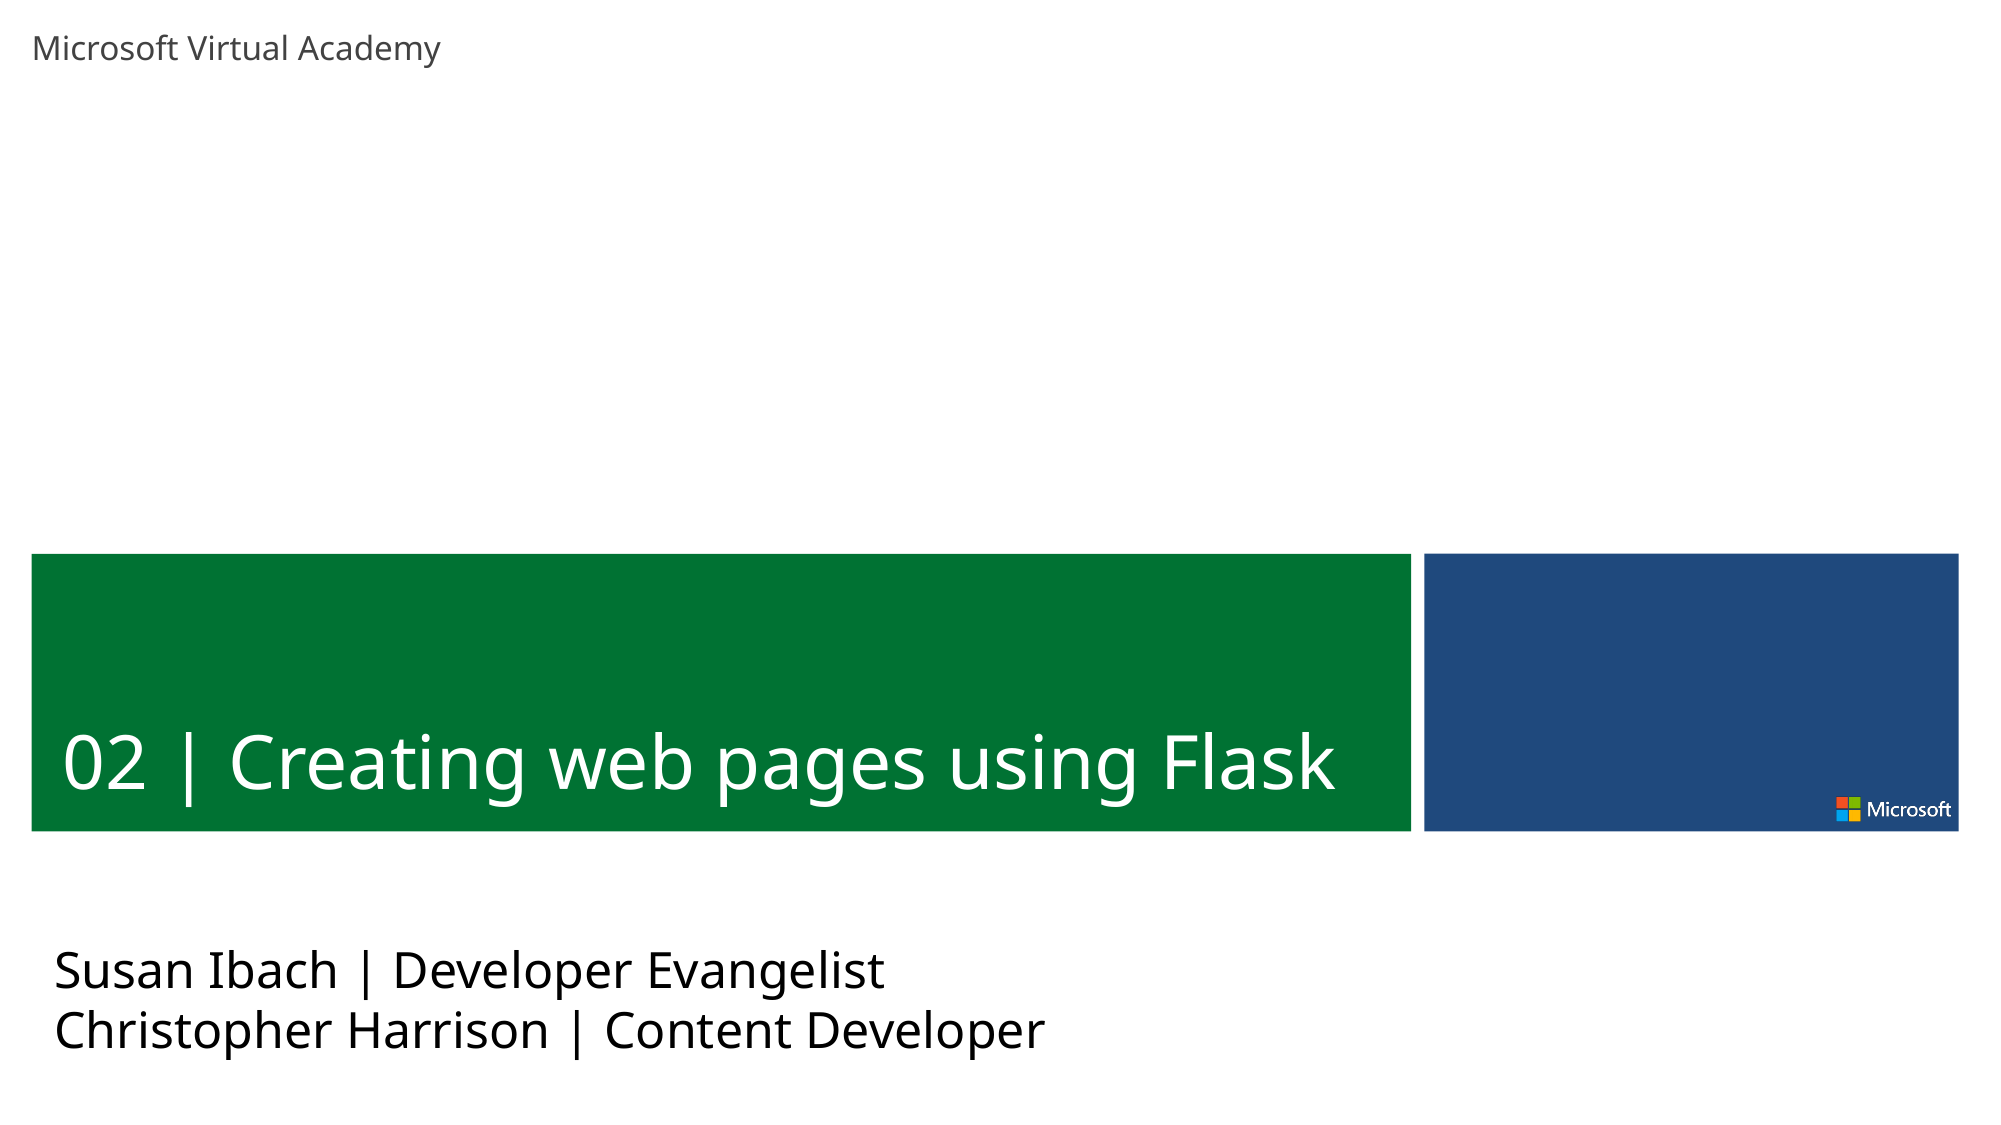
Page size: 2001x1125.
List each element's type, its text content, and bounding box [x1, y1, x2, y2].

subtitle Susan Ibach | Developer Evangelist Christopher Harrison | Content Developer [31, 841, 1412, 1082]
list 02 | Creating web pages using Flask [47, 568, 1396, 813]
picture [1834, 790, 1956, 827]
